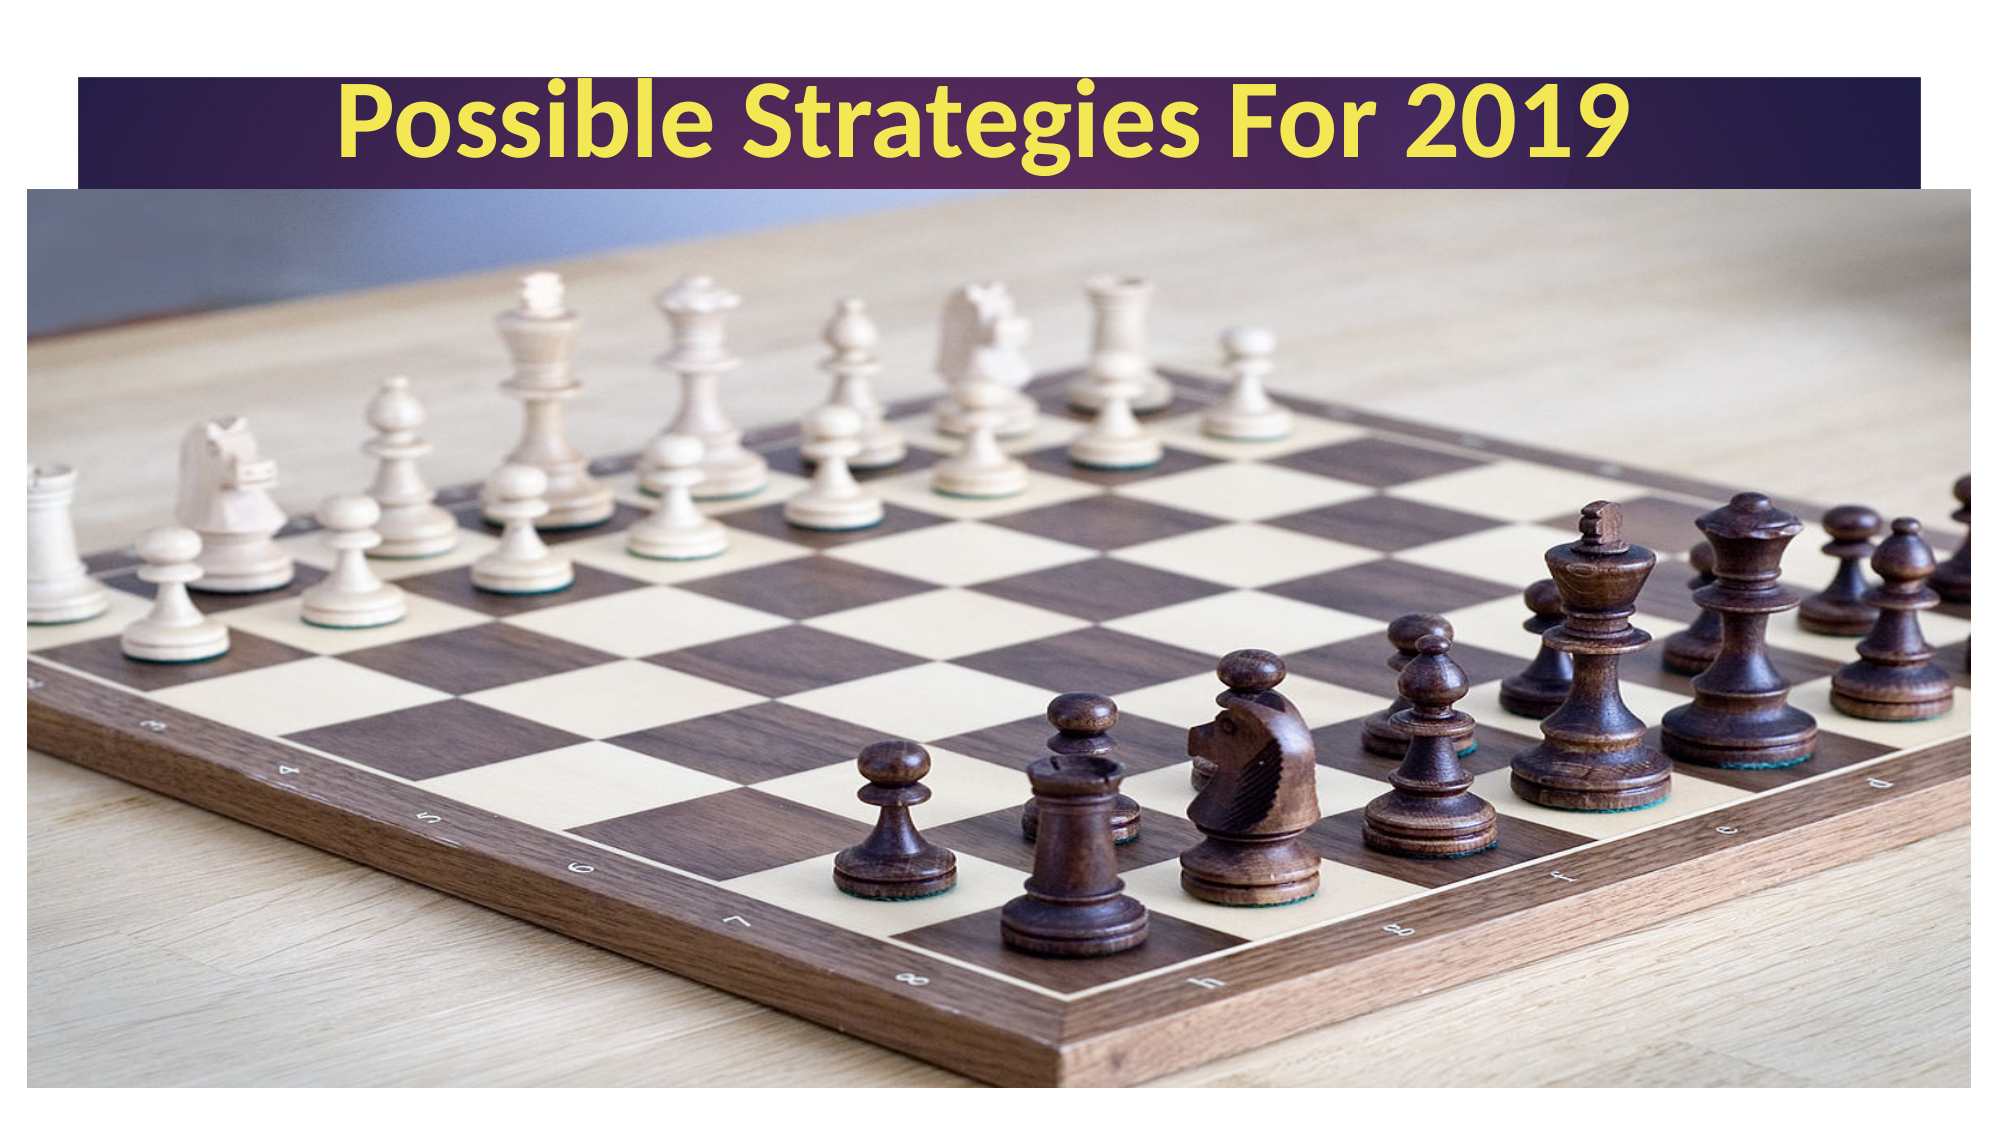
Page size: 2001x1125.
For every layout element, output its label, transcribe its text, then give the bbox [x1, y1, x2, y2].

picture [27, 189, 1971, 1088]
text_box Possible Strategies For 2019 [320, 37, 1679, 187]
